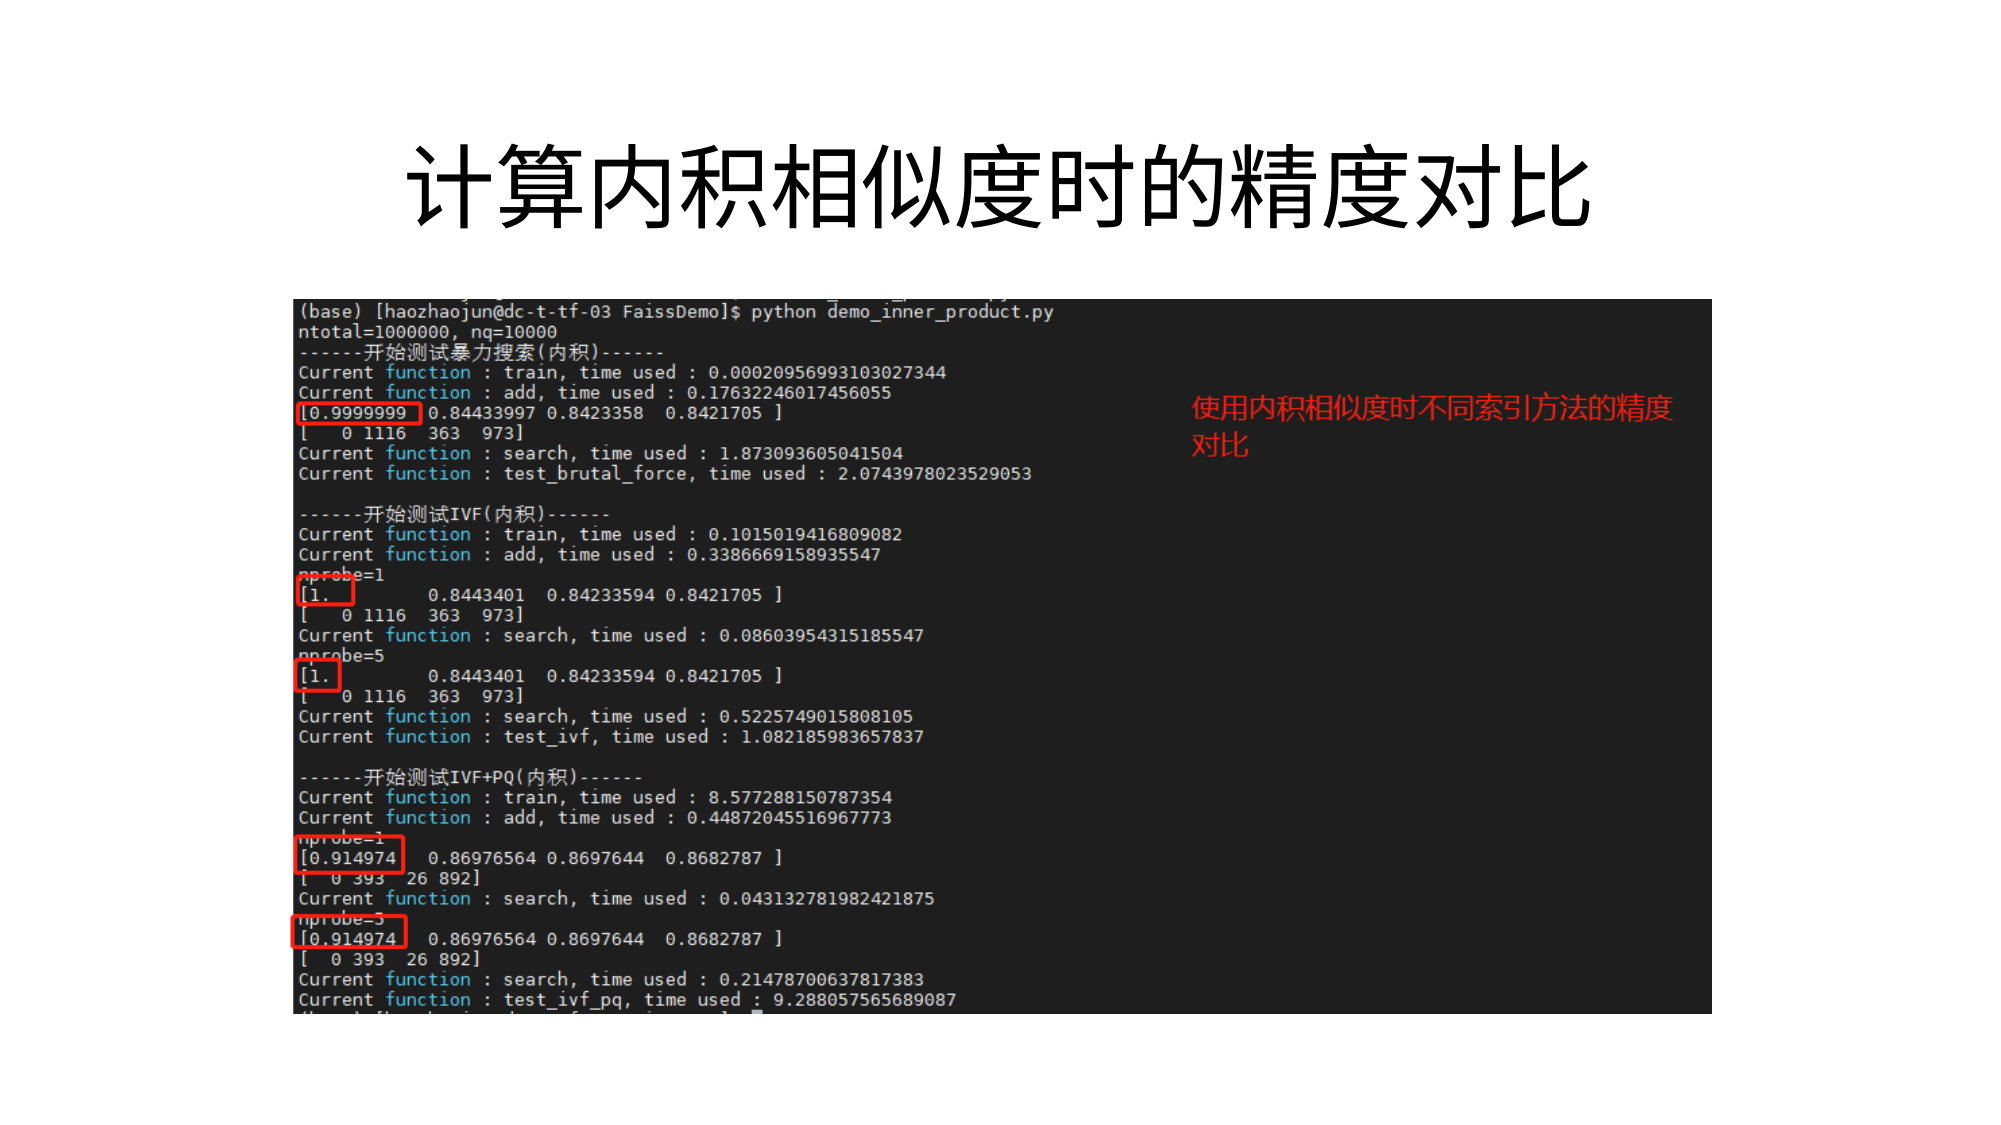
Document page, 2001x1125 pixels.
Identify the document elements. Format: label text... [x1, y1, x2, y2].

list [288, 299, 1712, 1014]
title 计算内积相似度时的精度对比 [137, 59, 1863, 278]
